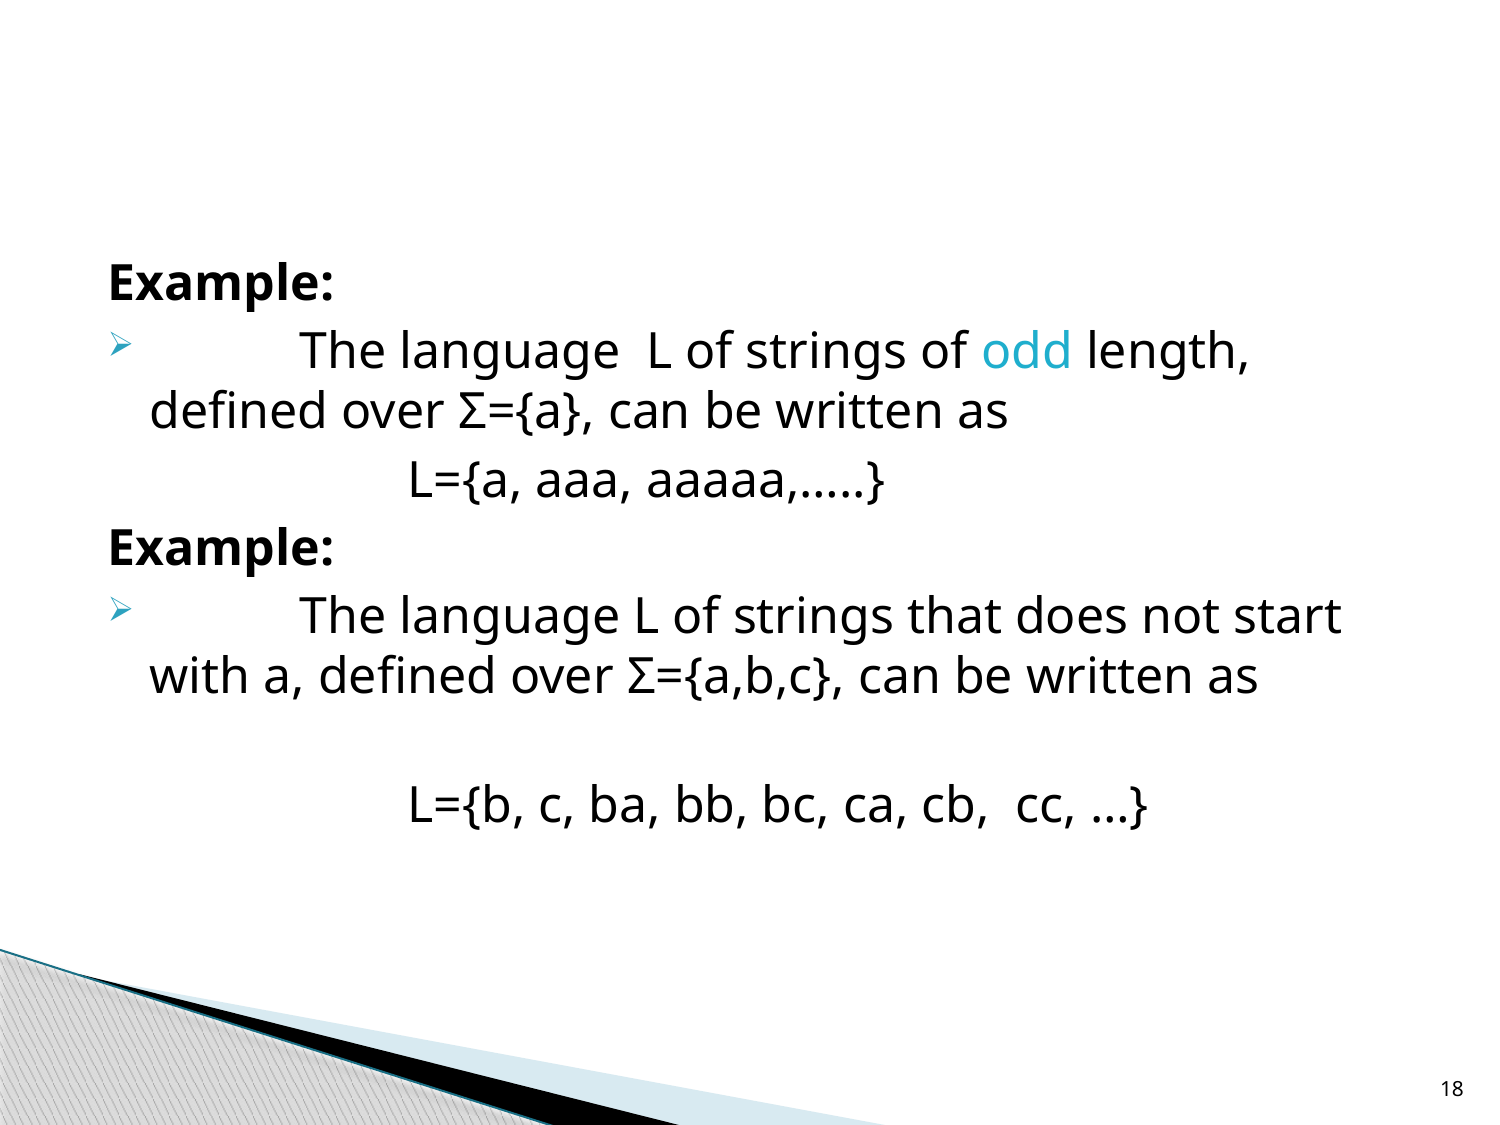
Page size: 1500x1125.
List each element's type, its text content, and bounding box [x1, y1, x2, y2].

slide_number 18 [1418, 1051, 1479, 1112]
list Example: The language L of strings of odd length, defined over Σ={a}, can be written as L={a, aaa, aaaaa,…..} Example: The language L of strings that does not start with a, defined over Σ={a,b,c}, can be written as L={b, c, ba, bb, bc, ca, cb, cc, …} [75, 243, 1425, 986]
